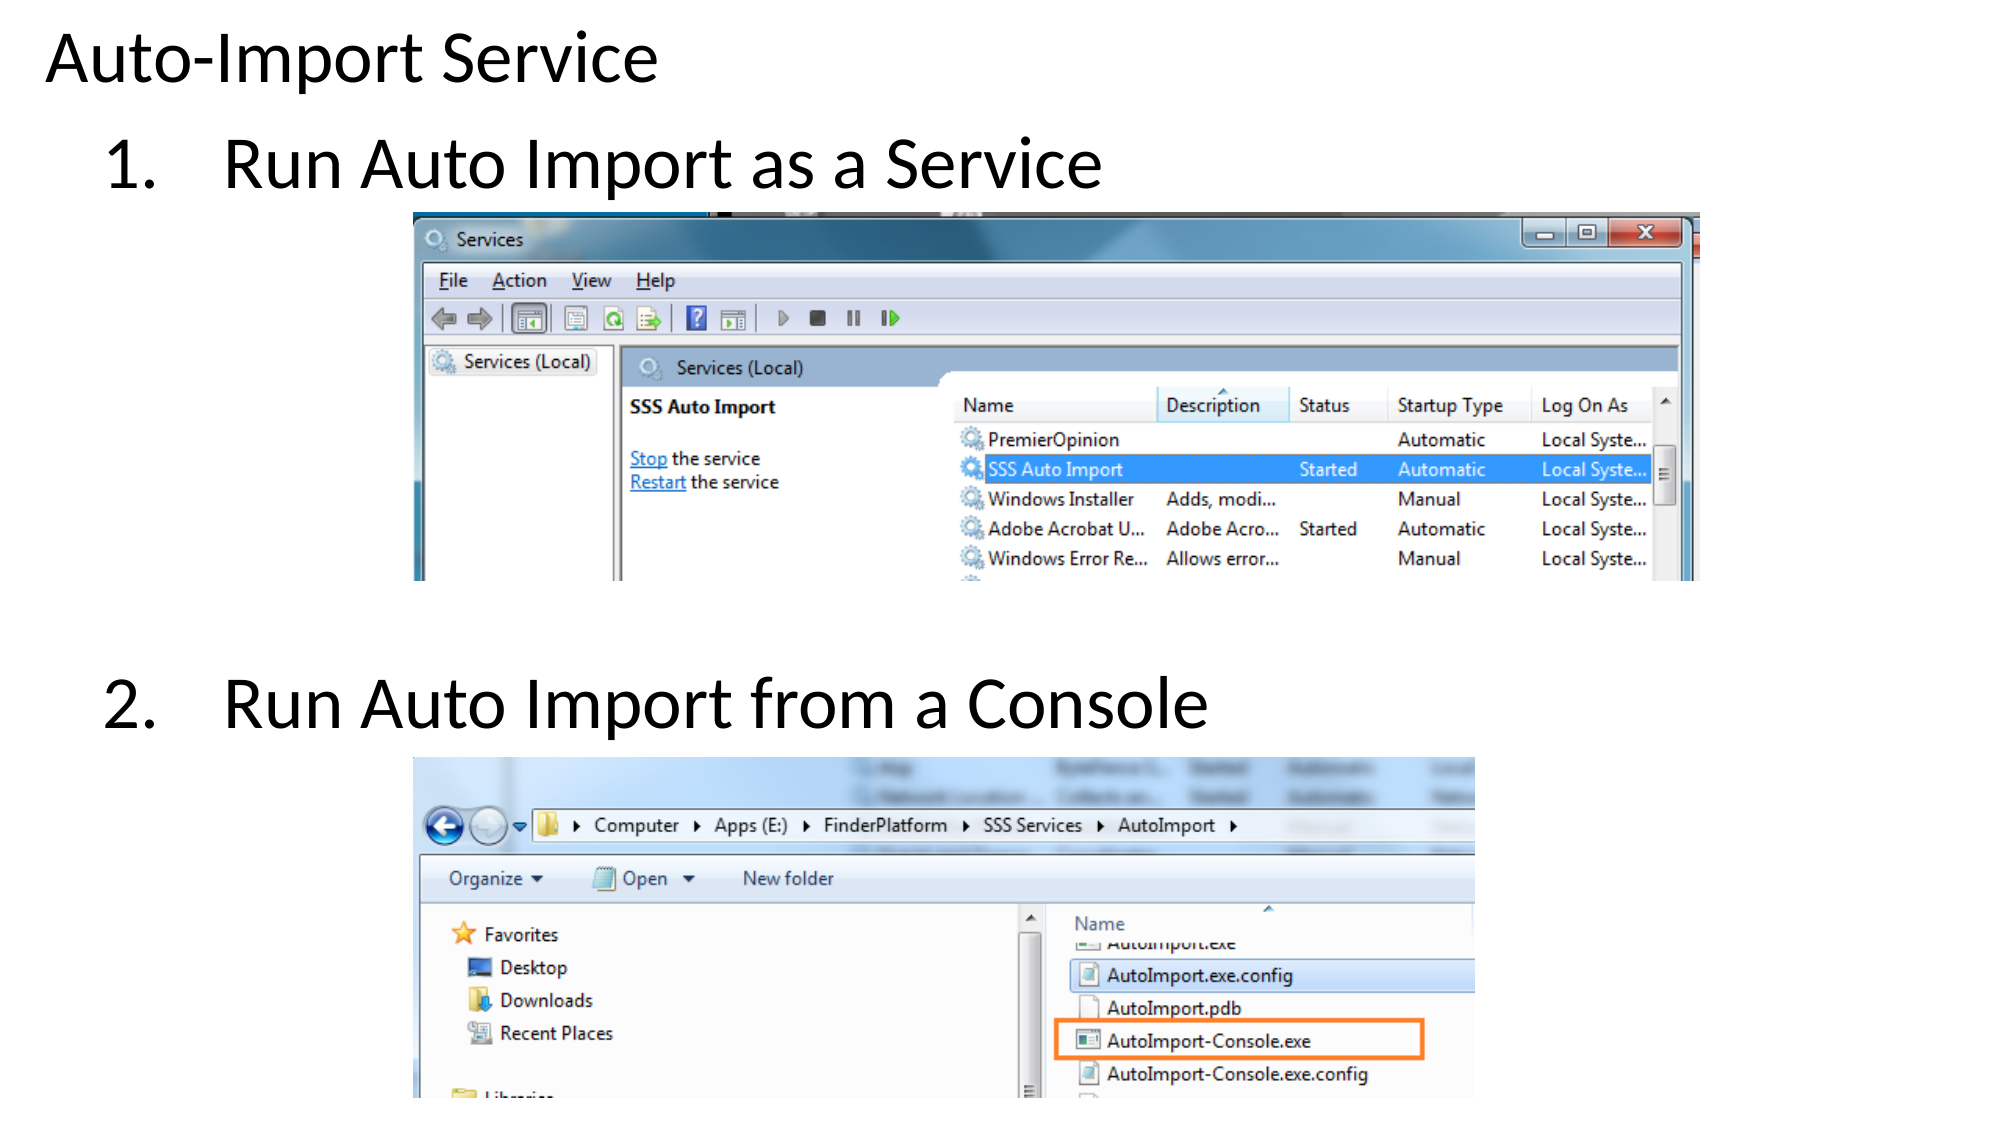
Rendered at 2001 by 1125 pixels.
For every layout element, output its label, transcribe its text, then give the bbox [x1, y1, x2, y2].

picture [413, 757, 1475, 1098]
picture [413, 211, 1700, 581]
text_box Auto-Import Service [31, 0, 1241, 105]
text_box Run Auto Import as a Service Run Auto Import from a Console [87, 105, 1297, 751]
